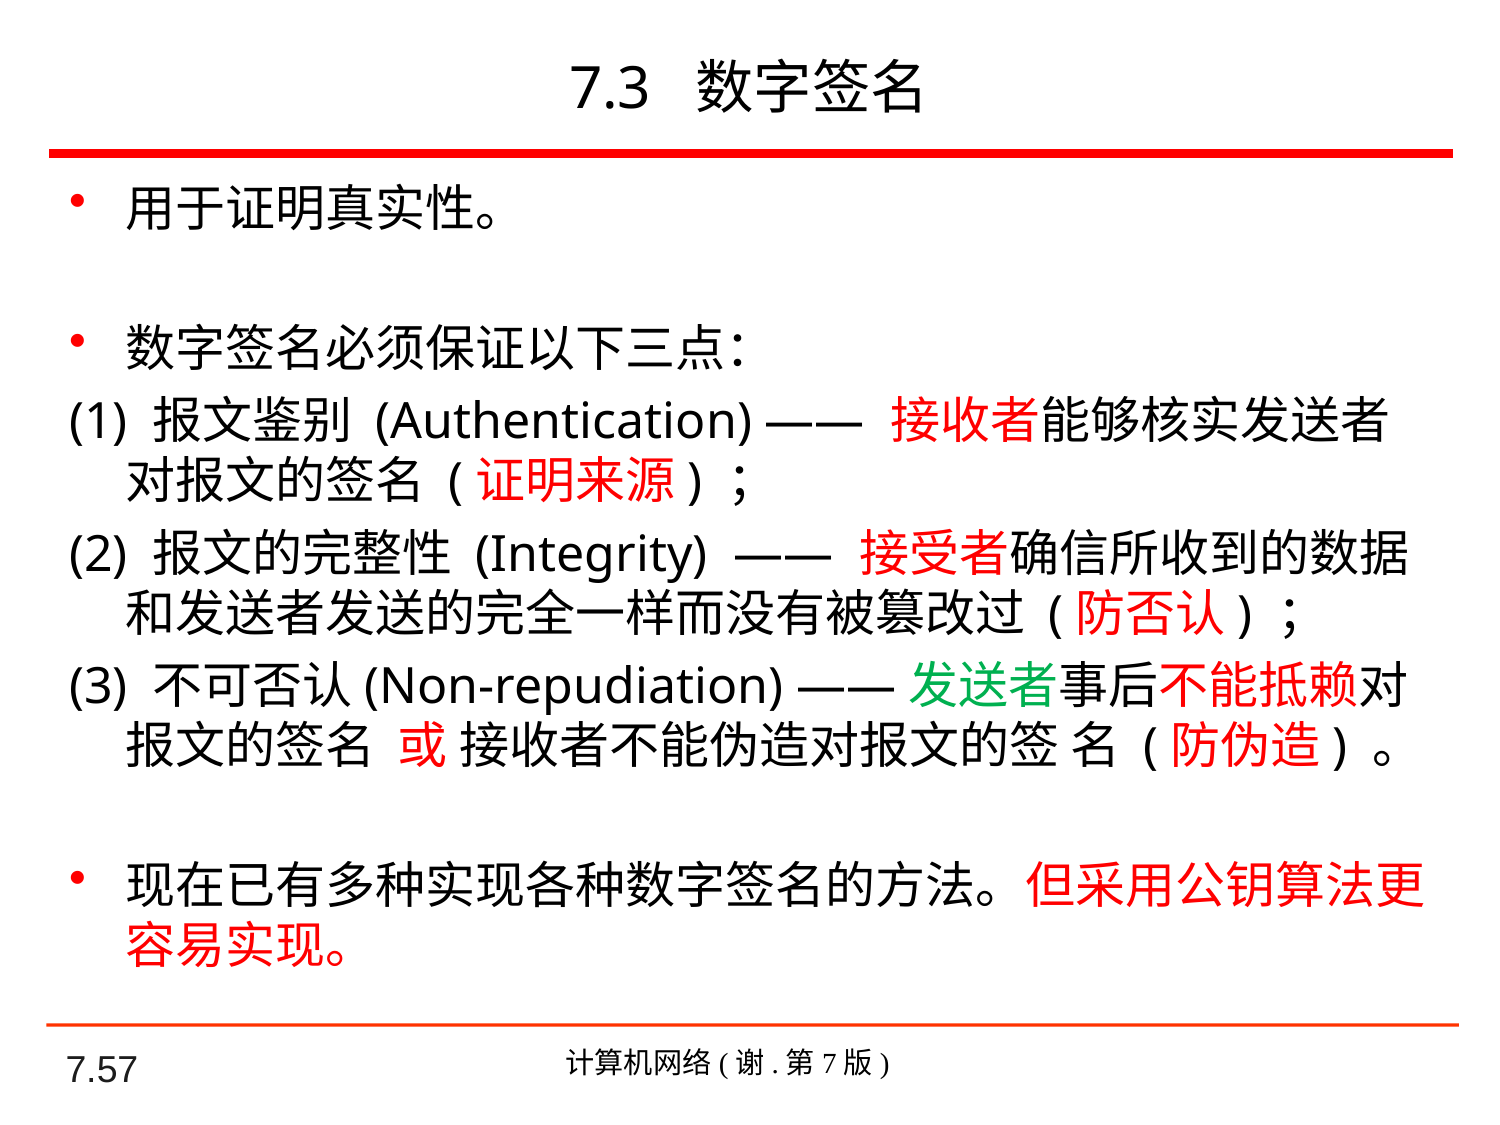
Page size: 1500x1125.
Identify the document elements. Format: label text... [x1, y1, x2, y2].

title 7.3 数字签名 [58, 33, 1440, 137]
list 用于证明真实性。 数字签名必须保证以下三点： (1) 报文鉴别 (Authentication) —— 接收者能够核实发送者对报文的签名 (证明来源) ； (2) 报文的完整性 (Integrity) —— 接受者确信所收到的数据和发送者发送的完全一样而没有被篡改过 (防否认) ； (3) 不可否认(Non-repudiation) ——发送者事后不能抵赖对报文的签名 或 接收者不能伪造对报文的签 名 (防伪造) 。 现在已有多种实现各种数字签名的方法。但采用公钥算法更容易实现。 [53, 168, 1447, 1014]
